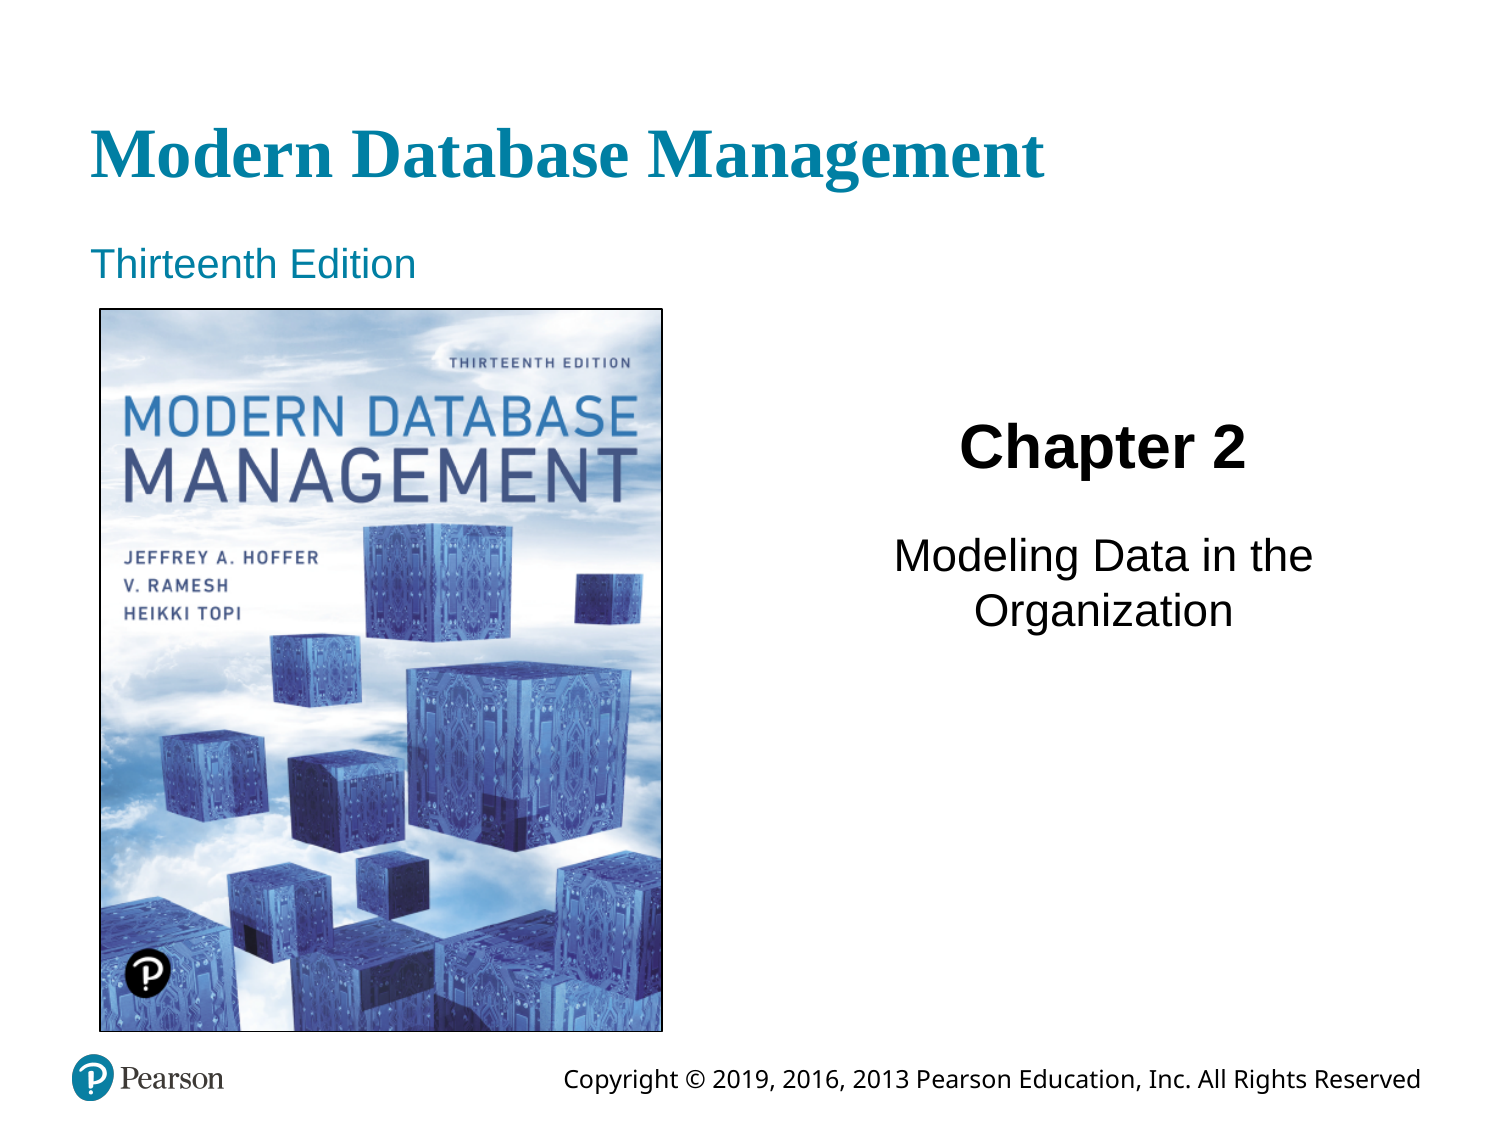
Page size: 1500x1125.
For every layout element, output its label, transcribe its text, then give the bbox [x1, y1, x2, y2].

picture [80, 1063, 106, 1088]
list Copyright © 2019, 2016, 2013 Pearson Education, Inc. All Rights Reserved [437, 1058, 1438, 1100]
list Chapter 2 [783, 315, 1425, 497]
list Modeling Data in the Organization [783, 510, 1425, 652]
title Modern Database Management [75, 35, 1451, 207]
list Thirteenth Edition [75, 221, 1451, 286]
picture [72, 1054, 88, 1070]
picture [98, 1054, 224, 1101]
picture [100, 309, 662, 1031]
picture [72, 1087, 83, 1101]
